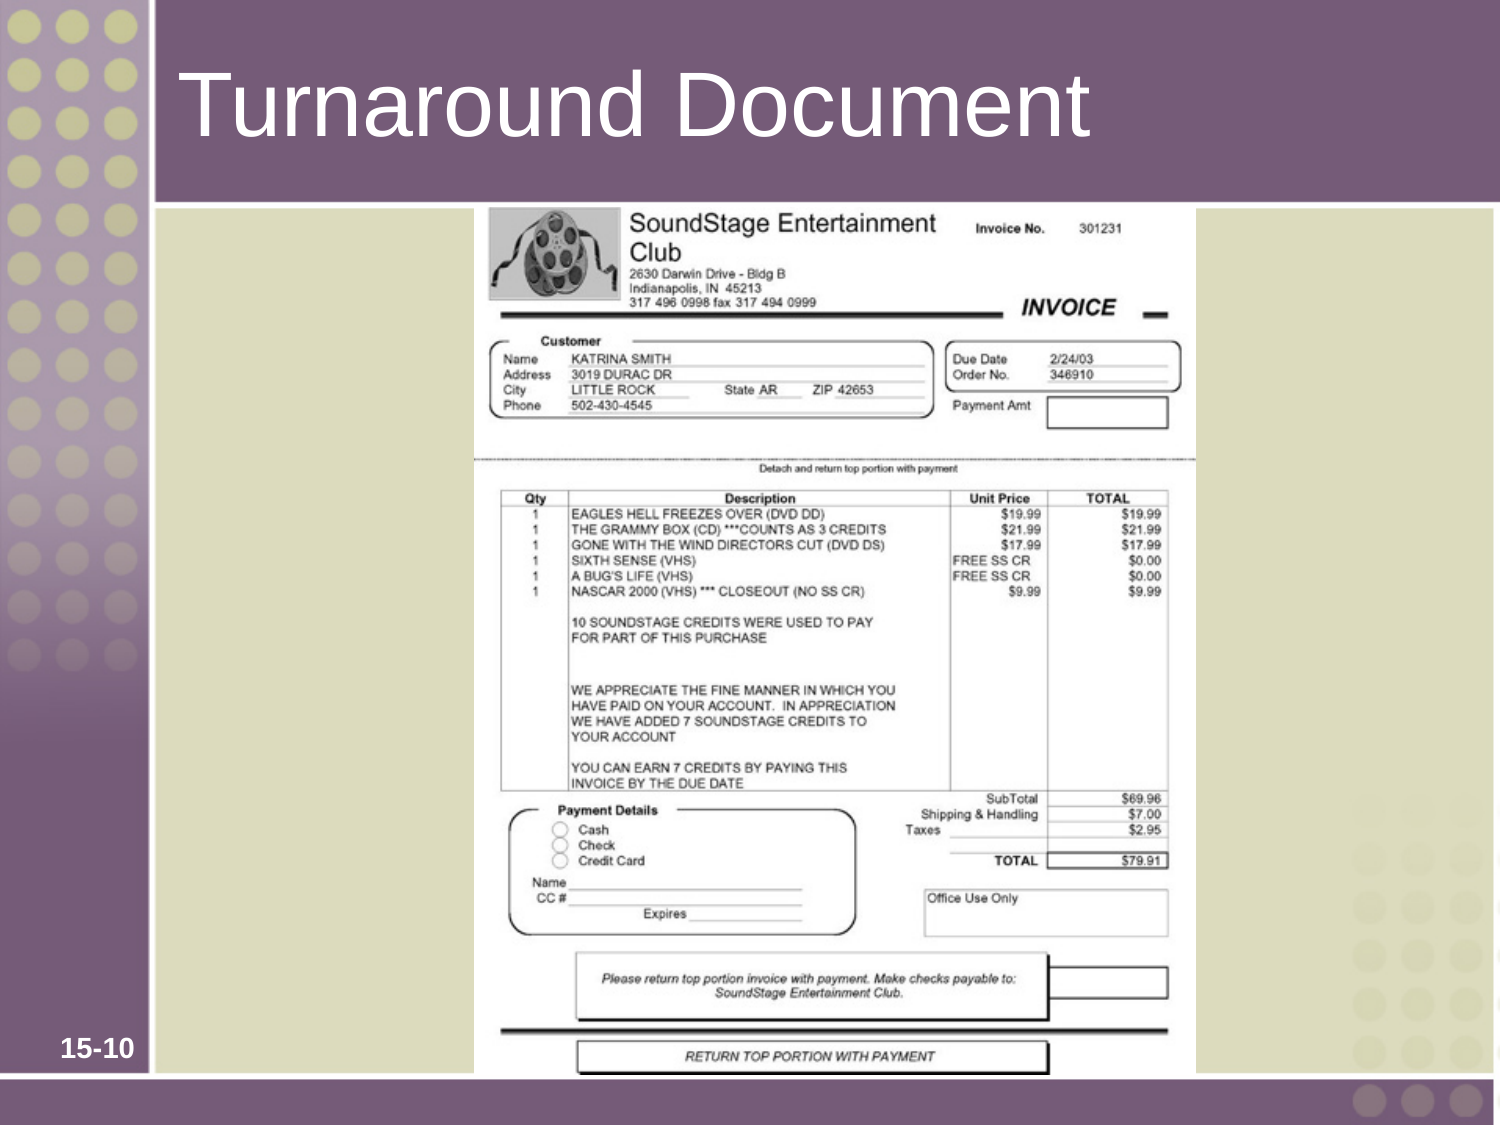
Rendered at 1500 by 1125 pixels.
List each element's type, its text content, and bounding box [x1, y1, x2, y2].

picture [0, 0, 1500, 1125]
title Turnaround Document [162, 12, 1500, 201]
slide_number 15-10 [0, 1021, 151, 1101]
